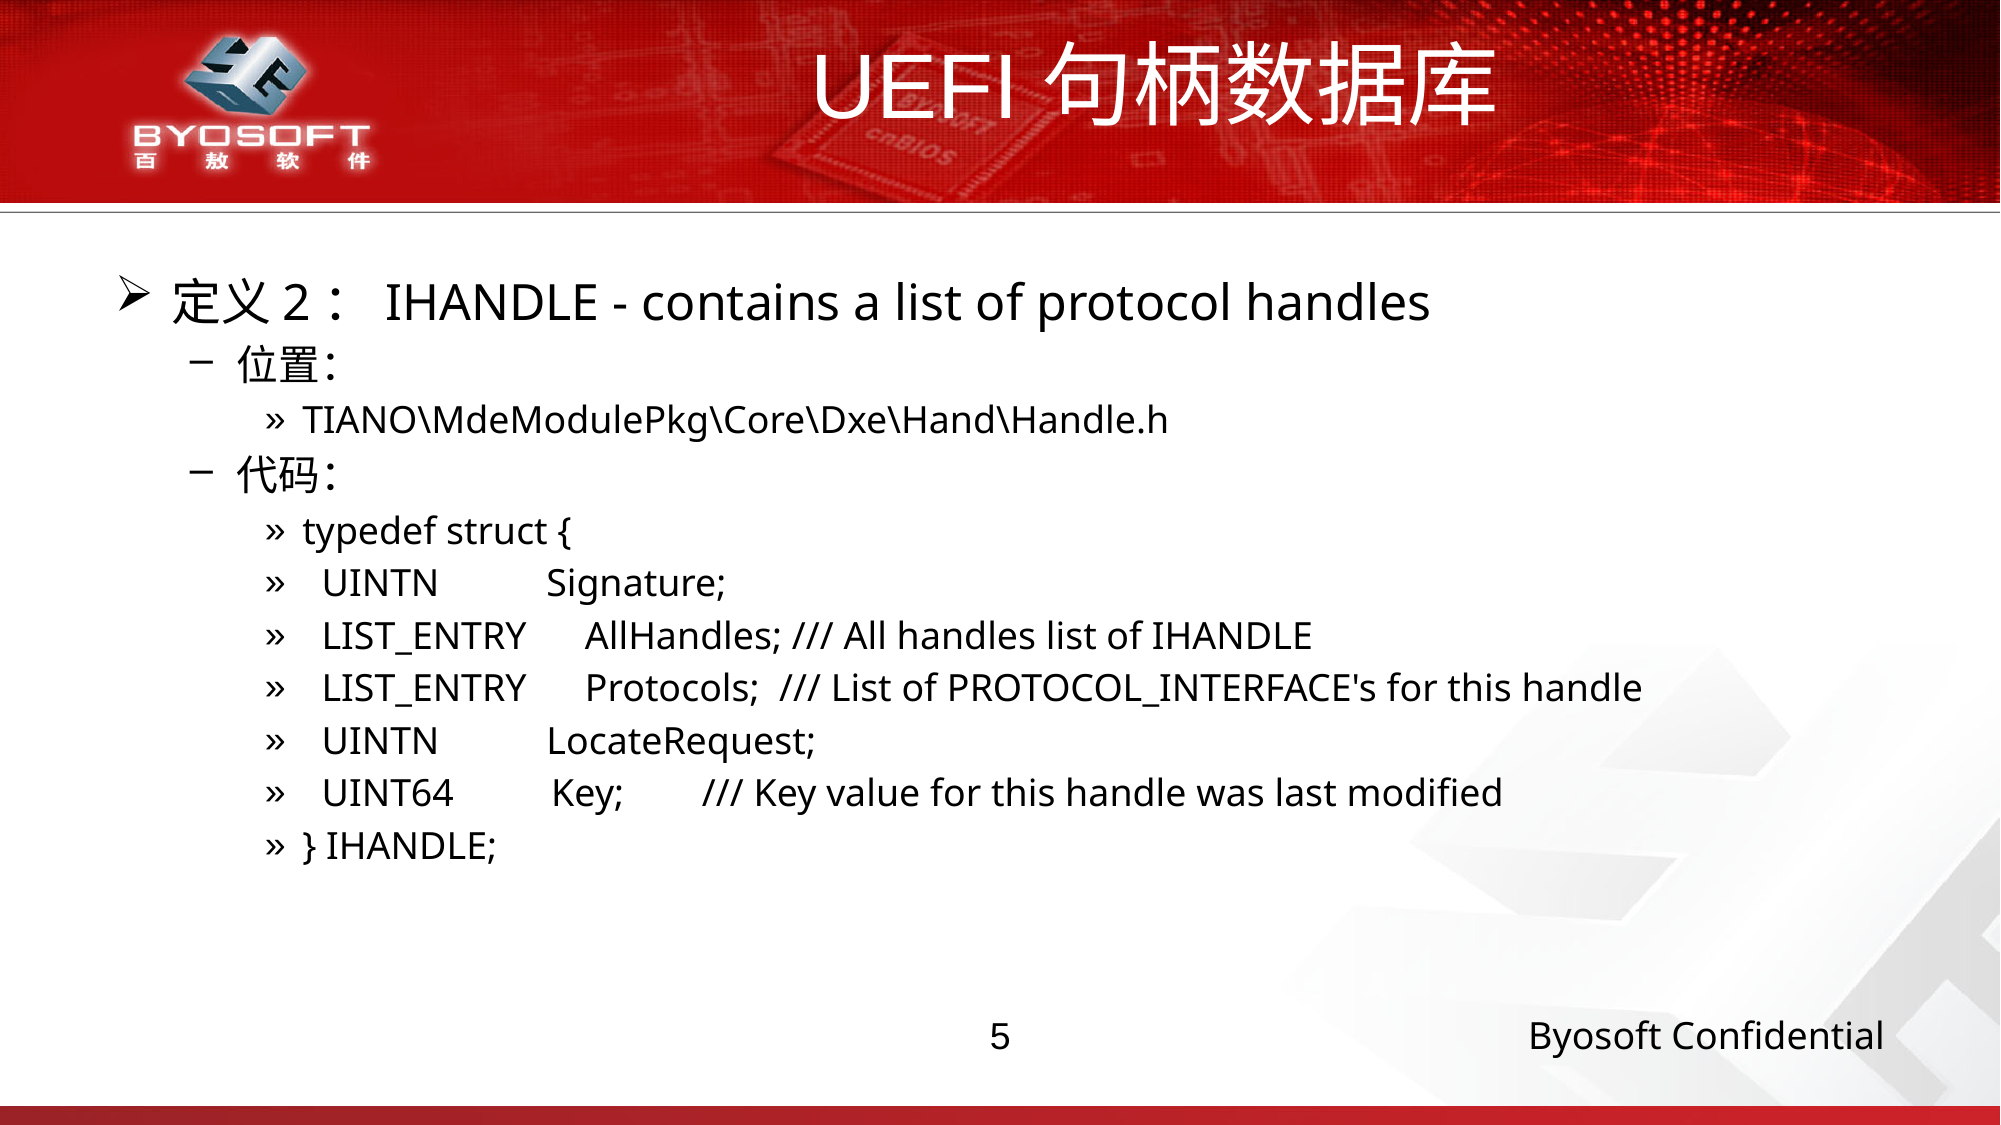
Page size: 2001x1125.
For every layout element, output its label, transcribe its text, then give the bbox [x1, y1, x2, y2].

picture [0, 0, 2000, 1125]
title UEFI句柄数据库 [409, 19, 1900, 184]
slide_number 5 [822, 1004, 1178, 1084]
list 定义2：IHANDLE - contains a list of protocol handles 位置： TIANO\MdeModulePkg\Core\Dxe\Hand\Handle.h 代码： typedef struct { UINTN Signature; LIST_ENTRY AllHandles; /// All handles list of IHANDLE LIST_ENTRY Protocols; /// List of PROTOCOL_INTERFACE's for this handle UINTN LocateRequest; UINT64 Key; /// Key value for this handle was last modified } IHANDLE; [99, 262, 1900, 1005]
footer Byosoft Confidential [1427, 1004, 1900, 1084]
